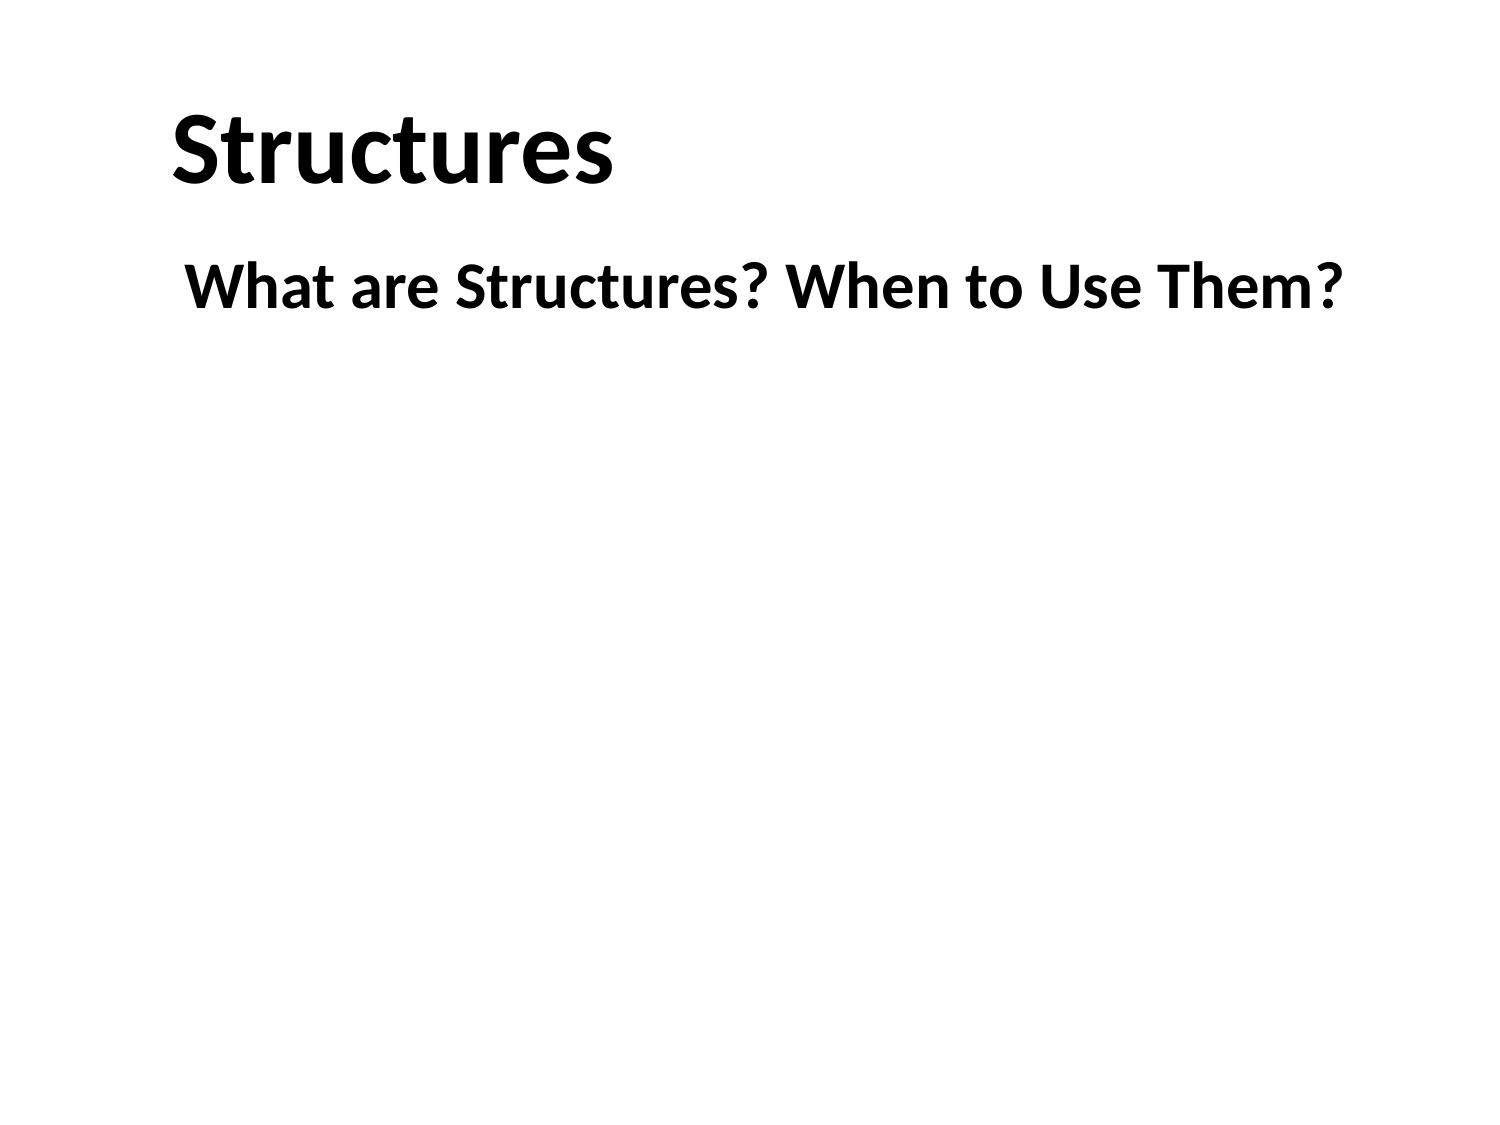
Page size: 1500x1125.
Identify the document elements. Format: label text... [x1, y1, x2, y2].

text_box What are Structures? When to Use Them? [90, 234, 1441, 329]
text_box Structures [171, 79, 1022, 205]
